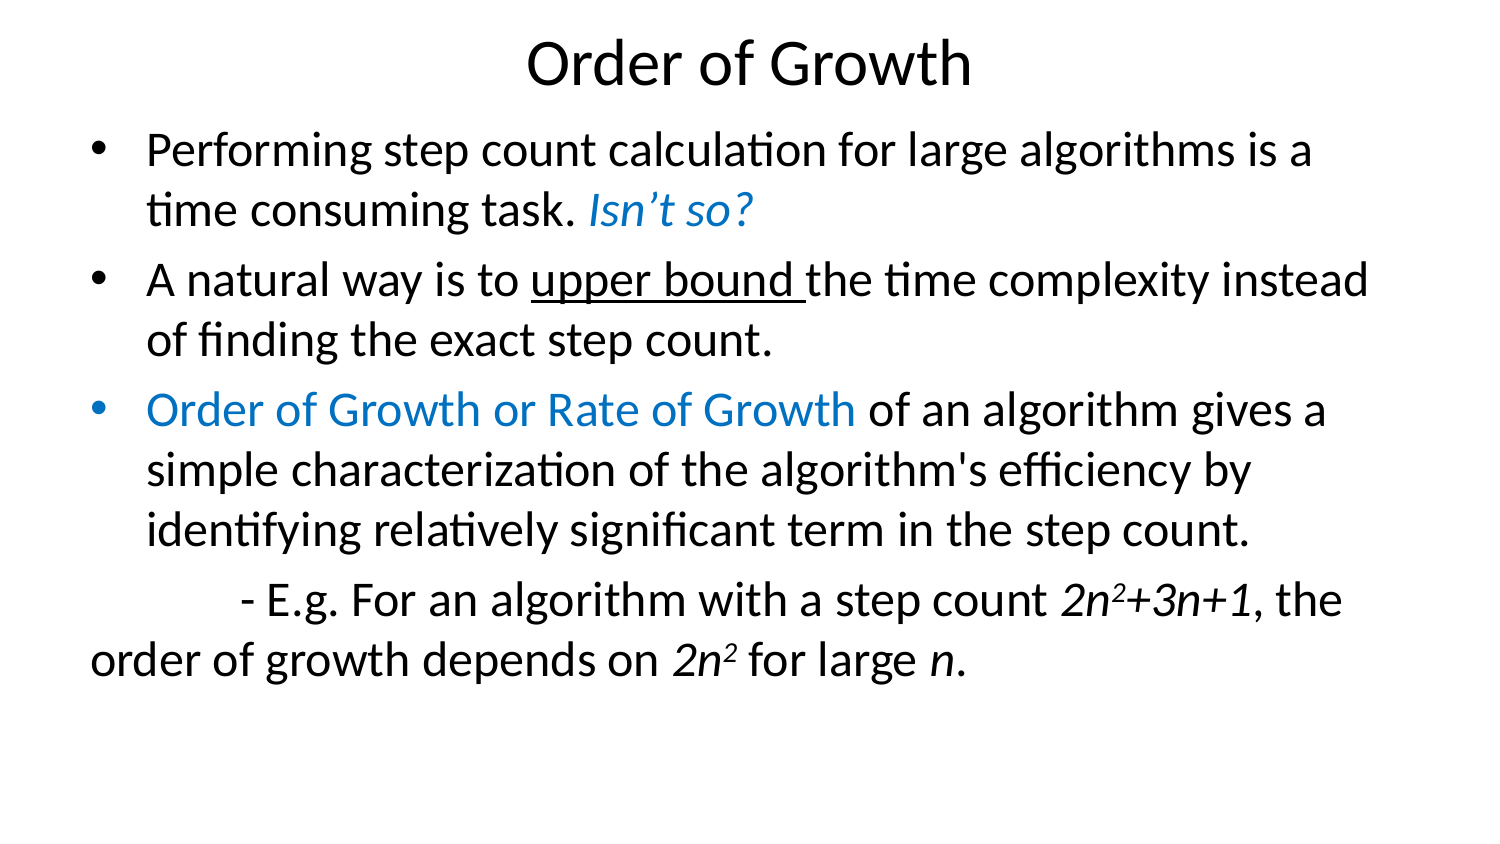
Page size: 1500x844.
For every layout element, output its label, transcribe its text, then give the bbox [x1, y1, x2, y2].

title Order of Growth [75, 33, 1425, 85]
list Performing step count calculation for large algorithms is a time consuming task. Isn’t so? A natural way is to upper bound the time complexity instead of finding the exact step count. Order of Growth or Rate of Growth of an algorithm gives a simple characterization of the algorithm's efficiency by identifying relatively significant term in the step count. - E.g. For an algorithm with a step count 2n2+3n+1, the order of growth depends on 2n2 for large n. [75, 109, 1425, 754]
